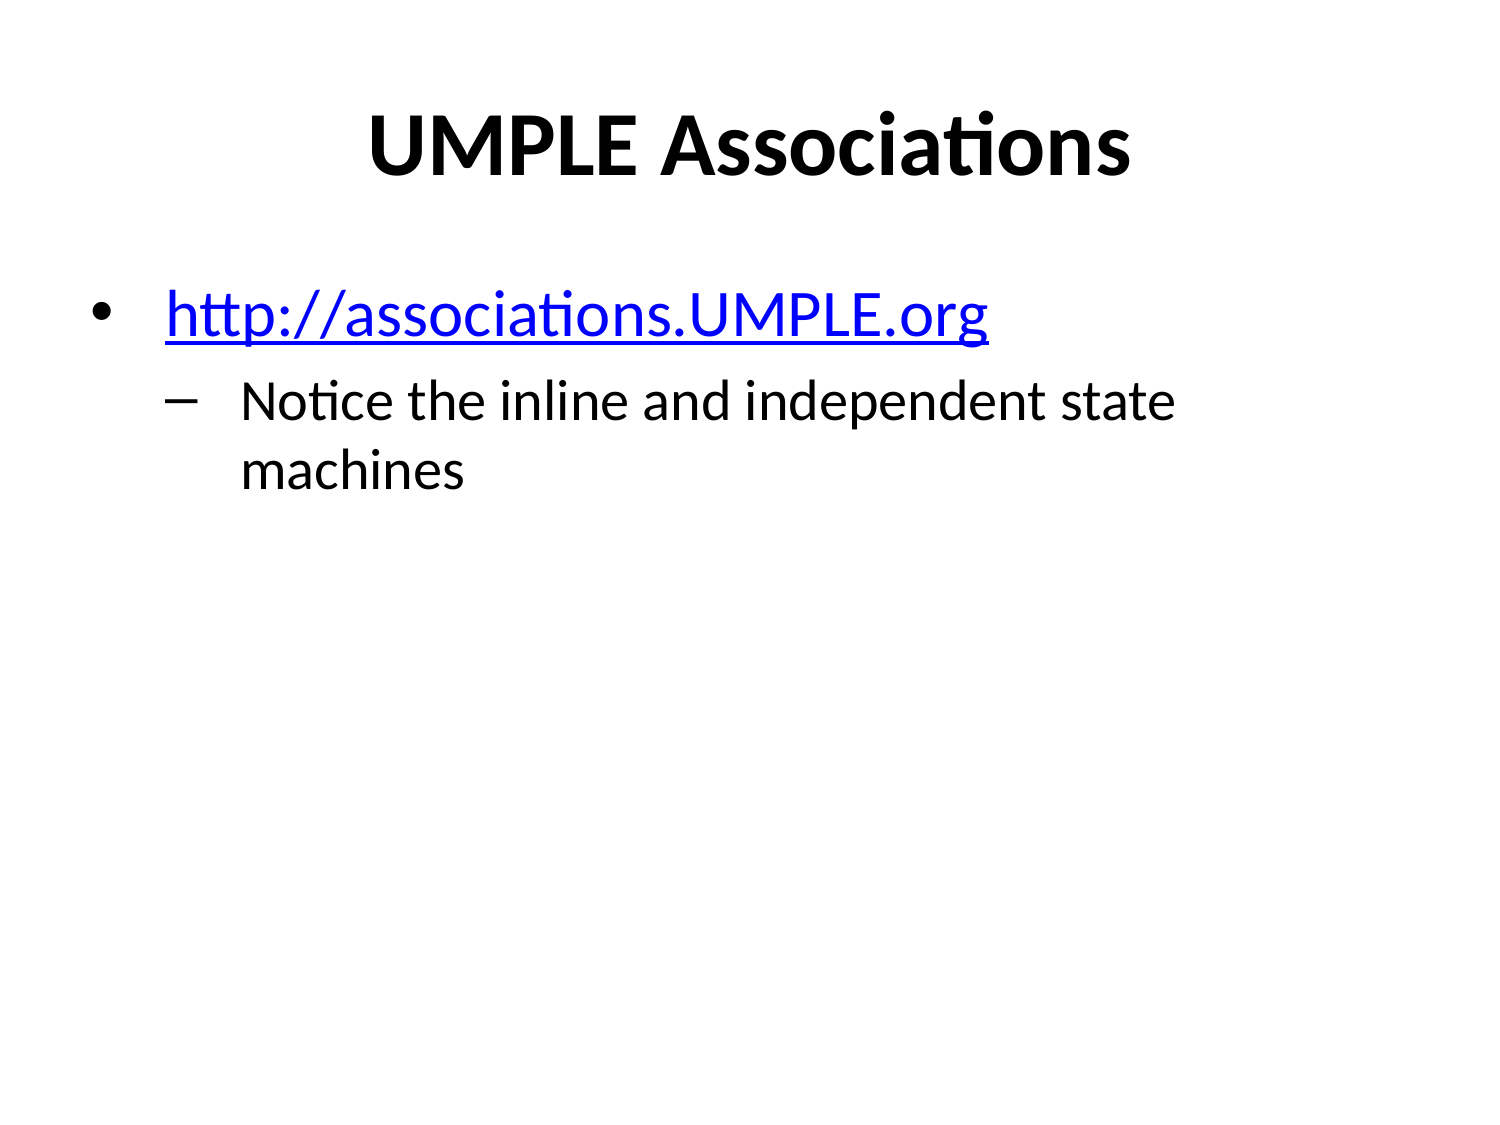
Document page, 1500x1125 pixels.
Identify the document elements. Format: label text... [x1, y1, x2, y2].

list http://associations.UMPLE.org Notice the inline and independent state machines [75, 262, 1425, 1005]
title UMPLE Associations [75, 45, 1425, 233]
